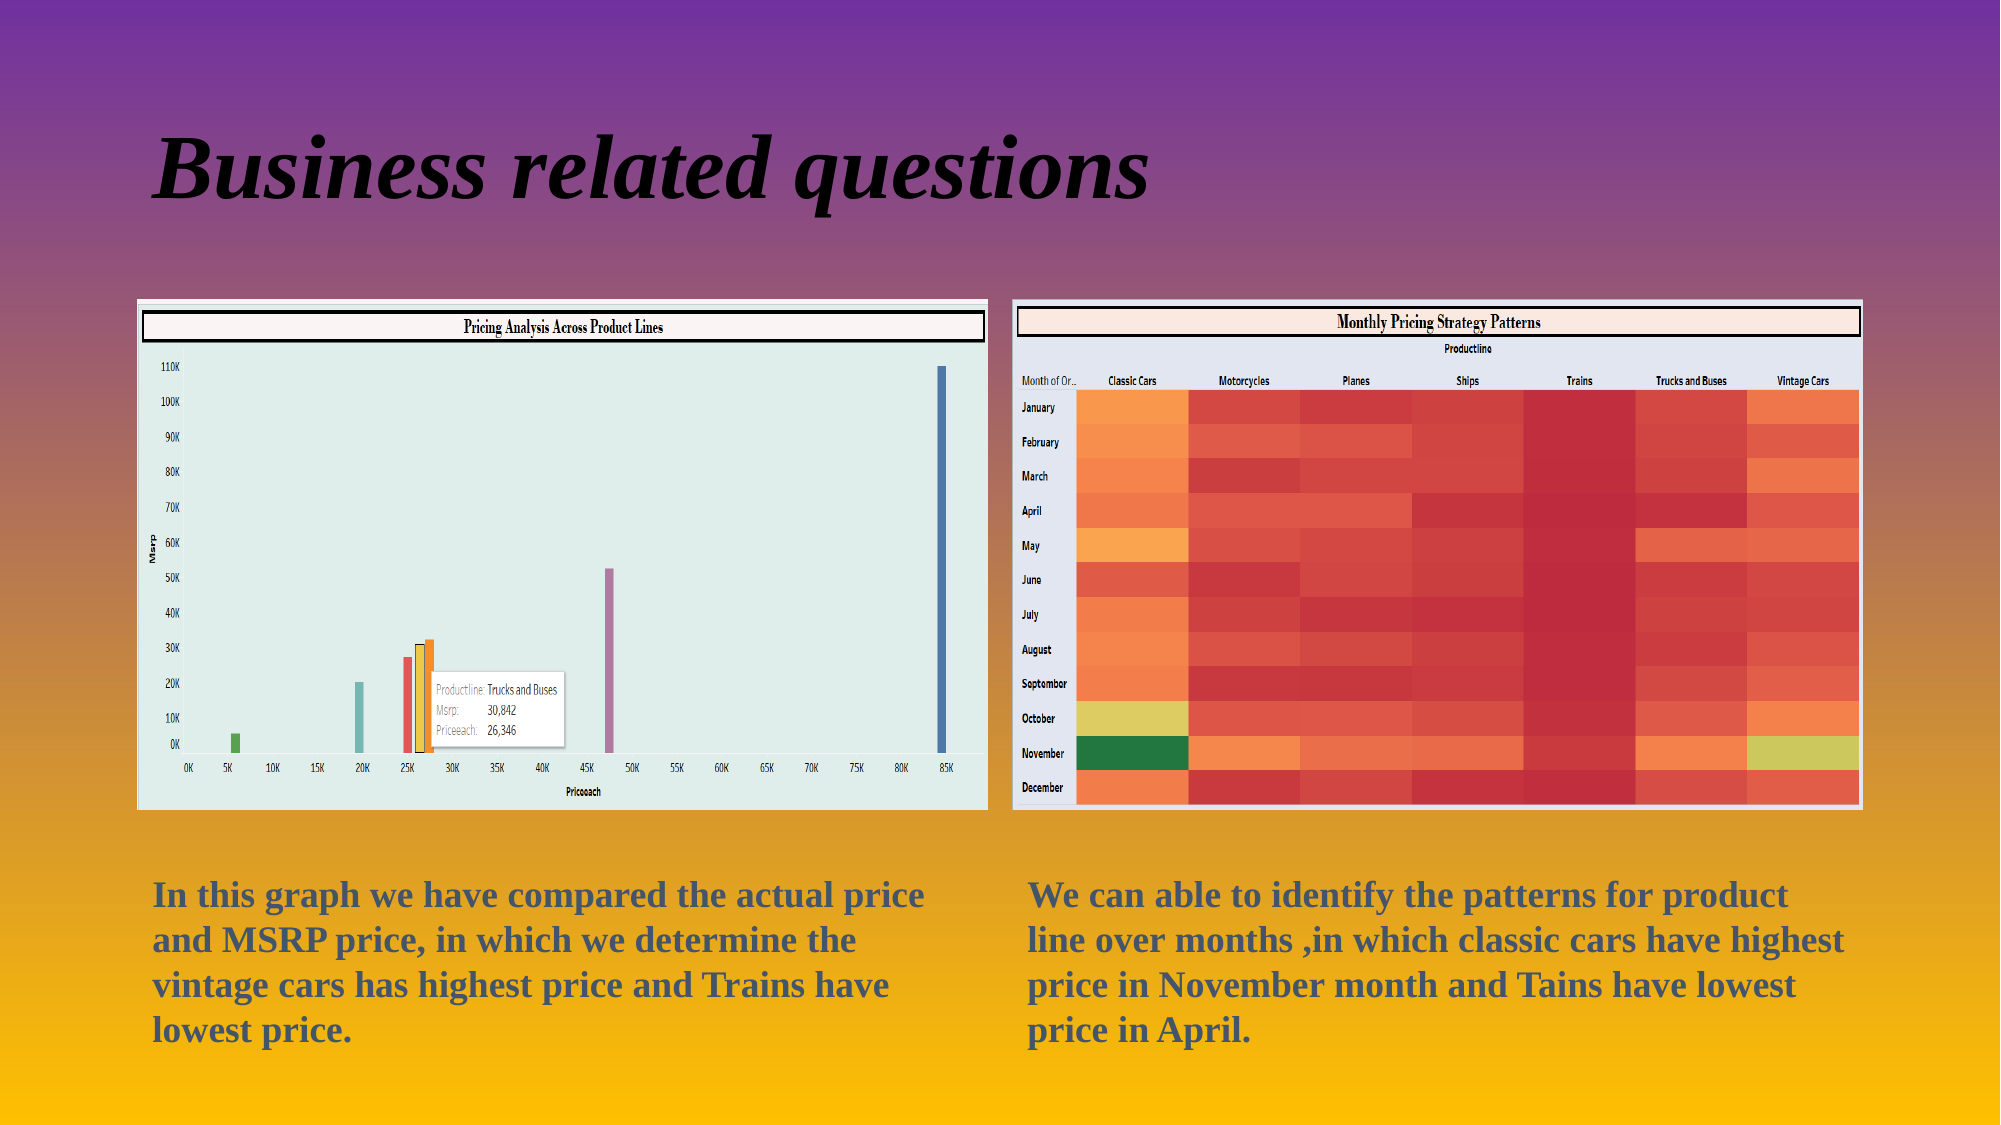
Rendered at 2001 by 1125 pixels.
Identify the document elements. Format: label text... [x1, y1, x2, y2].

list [1012, 299, 1863, 810]
title Business related questions [137, 59, 1863, 278]
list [137, 299, 988, 810]
text_box In this graph we have compared the actual price and MSRP price, in which we determine the vintage cars has highest price and Trains have lowest price. [137, 862, 988, 1058]
text_box We can able to identify the patterns for product line over months ,in which classic cars have highest price in November month and Tains have lowest price in April. [1012, 862, 1863, 1125]
